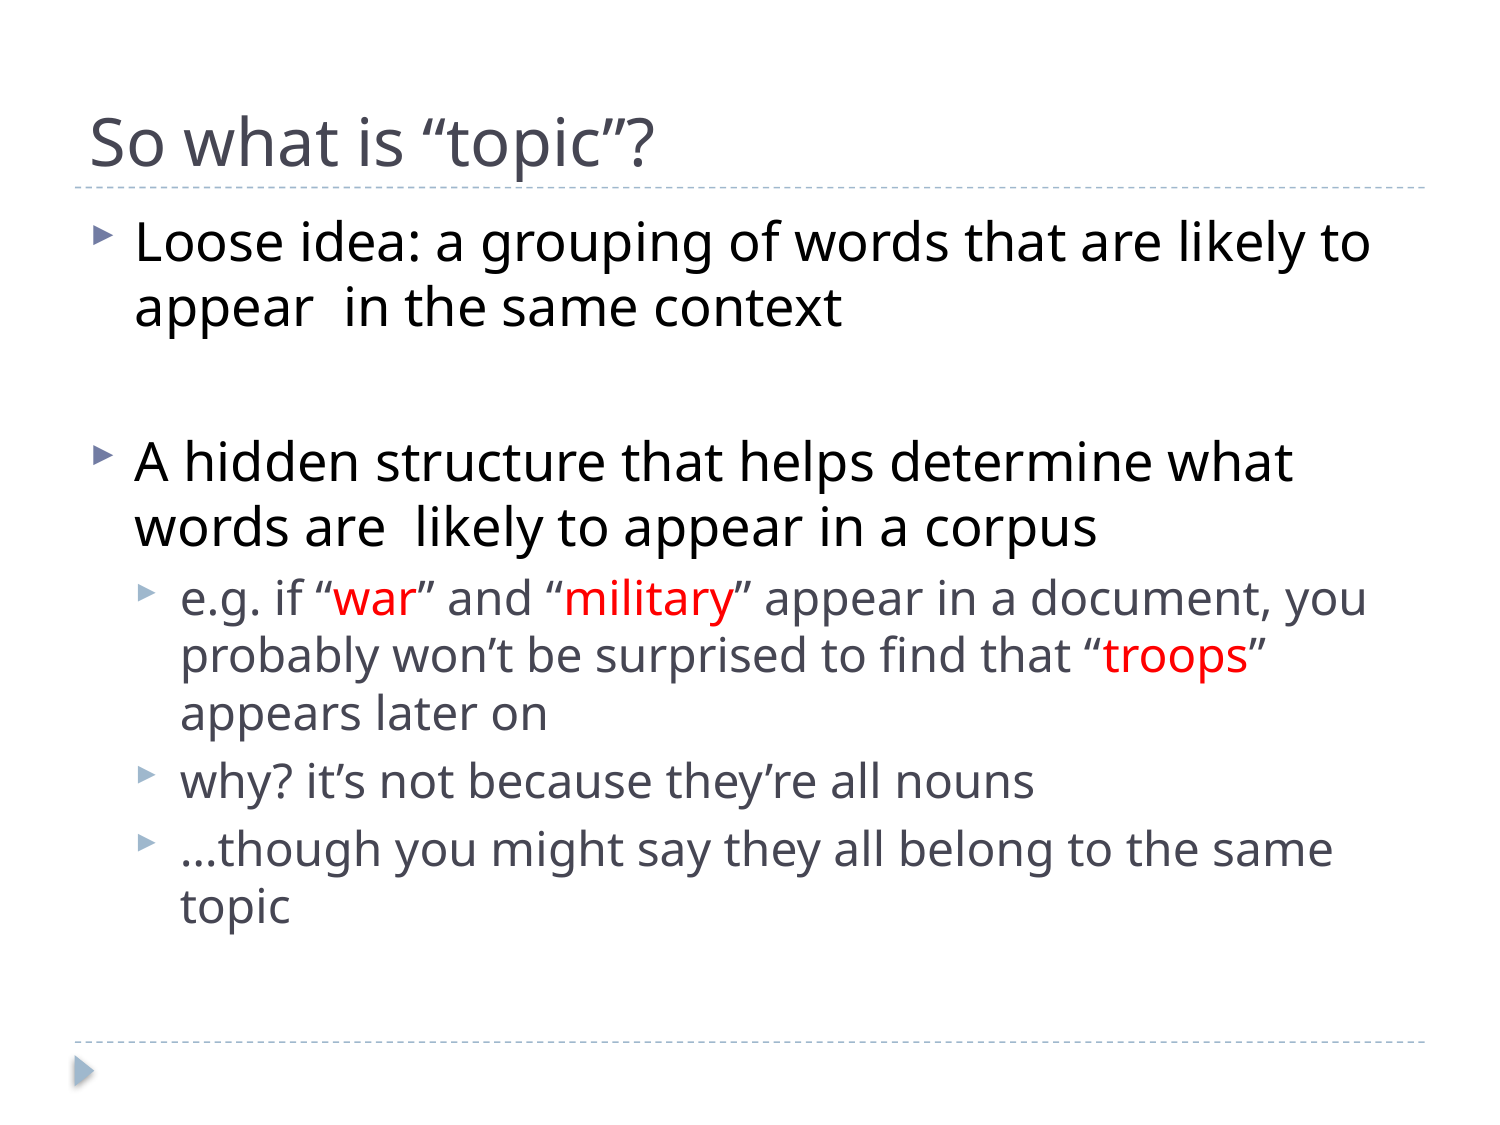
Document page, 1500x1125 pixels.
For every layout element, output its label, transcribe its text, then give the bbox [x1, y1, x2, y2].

title So what is “topic”? [75, 24, 1425, 188]
list Loose idea: a grouping of words that are likely to appear in the same context A hidden structure that helps determine what words are likely to appear in a corpus e.g. if “war” and “military” appear in a document, you probably won’t be surprised to find that “troops” appears later on why? it’s not because they’re all nouns …though you might say they all belong to the same topic [75, 200, 1425, 1010]
